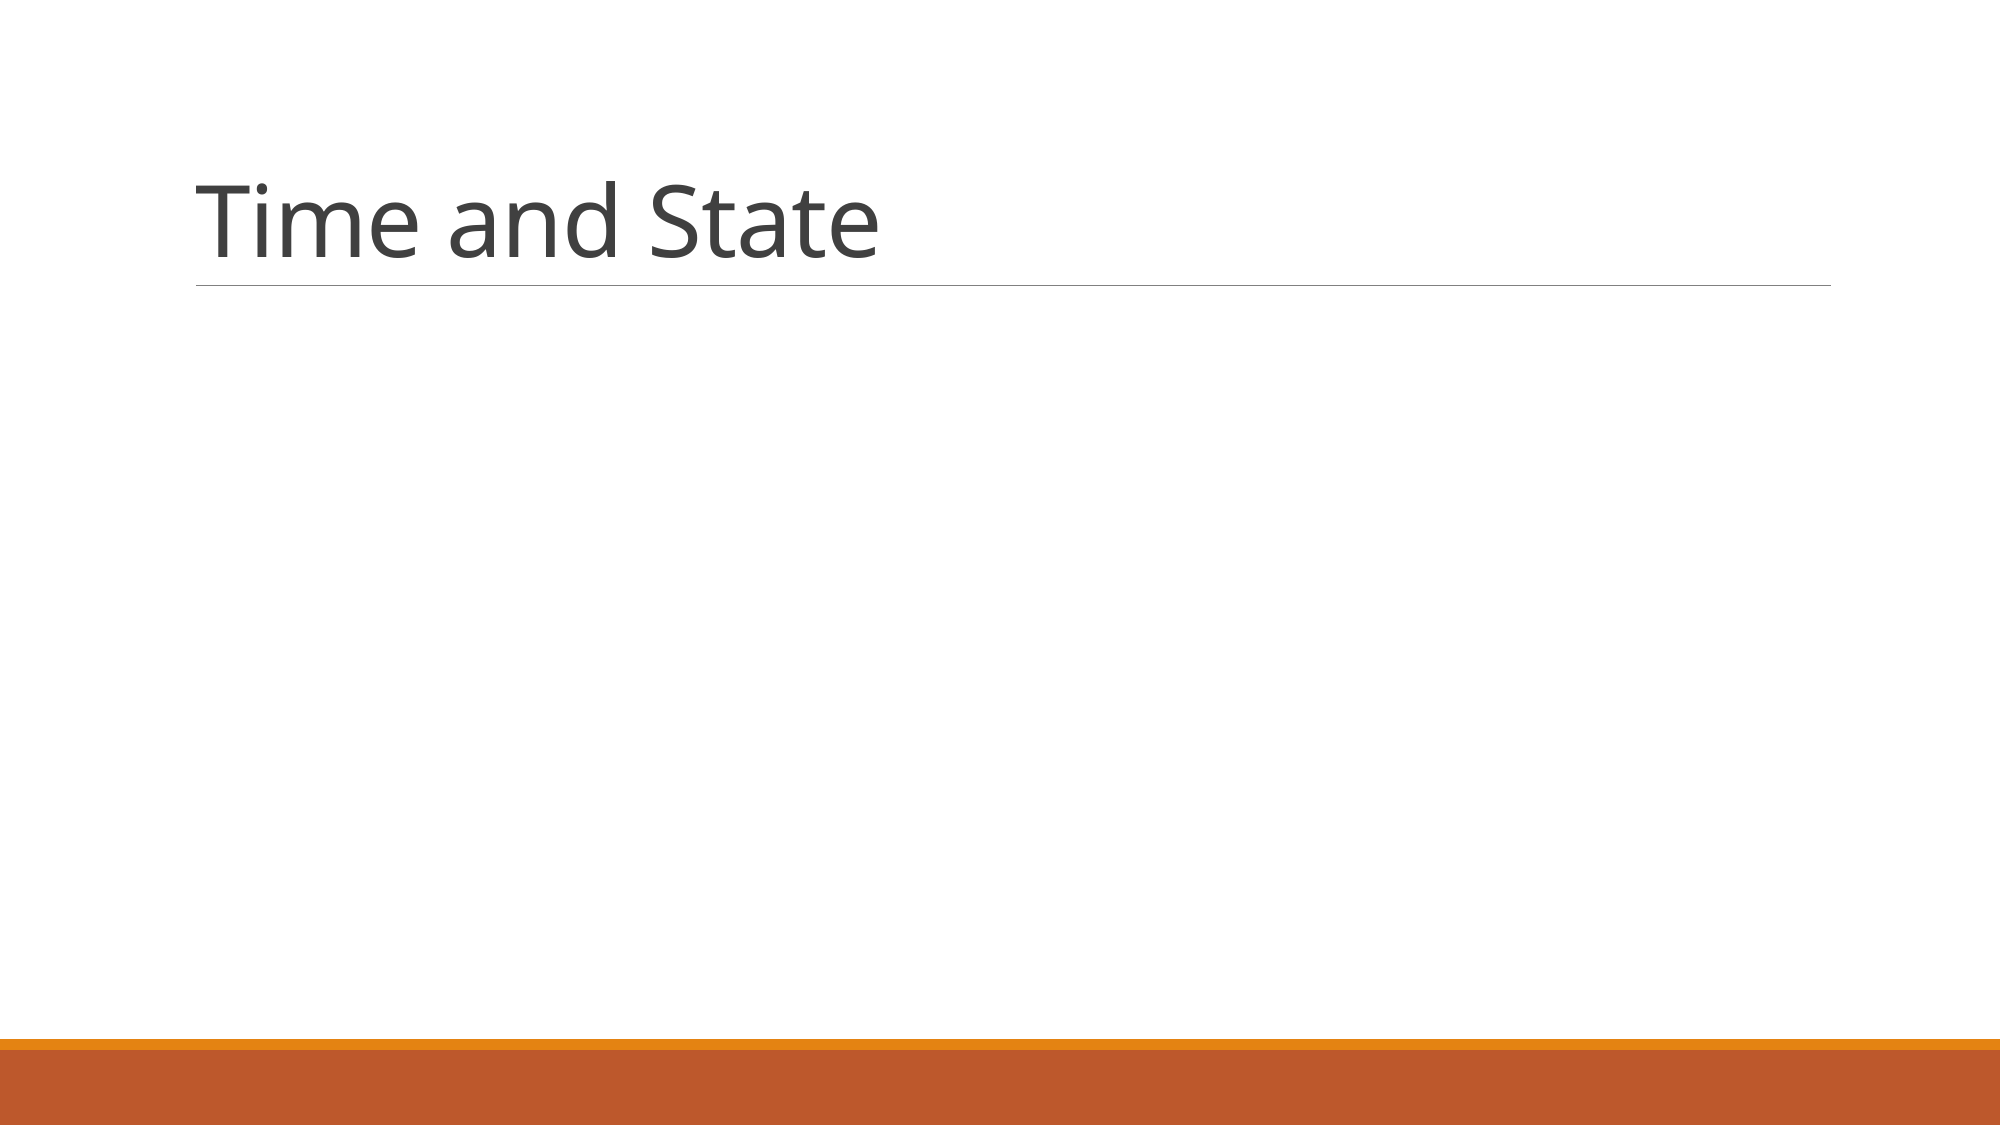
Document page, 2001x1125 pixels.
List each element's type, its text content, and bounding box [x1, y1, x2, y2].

title Time and State [180, 47, 1830, 285]
